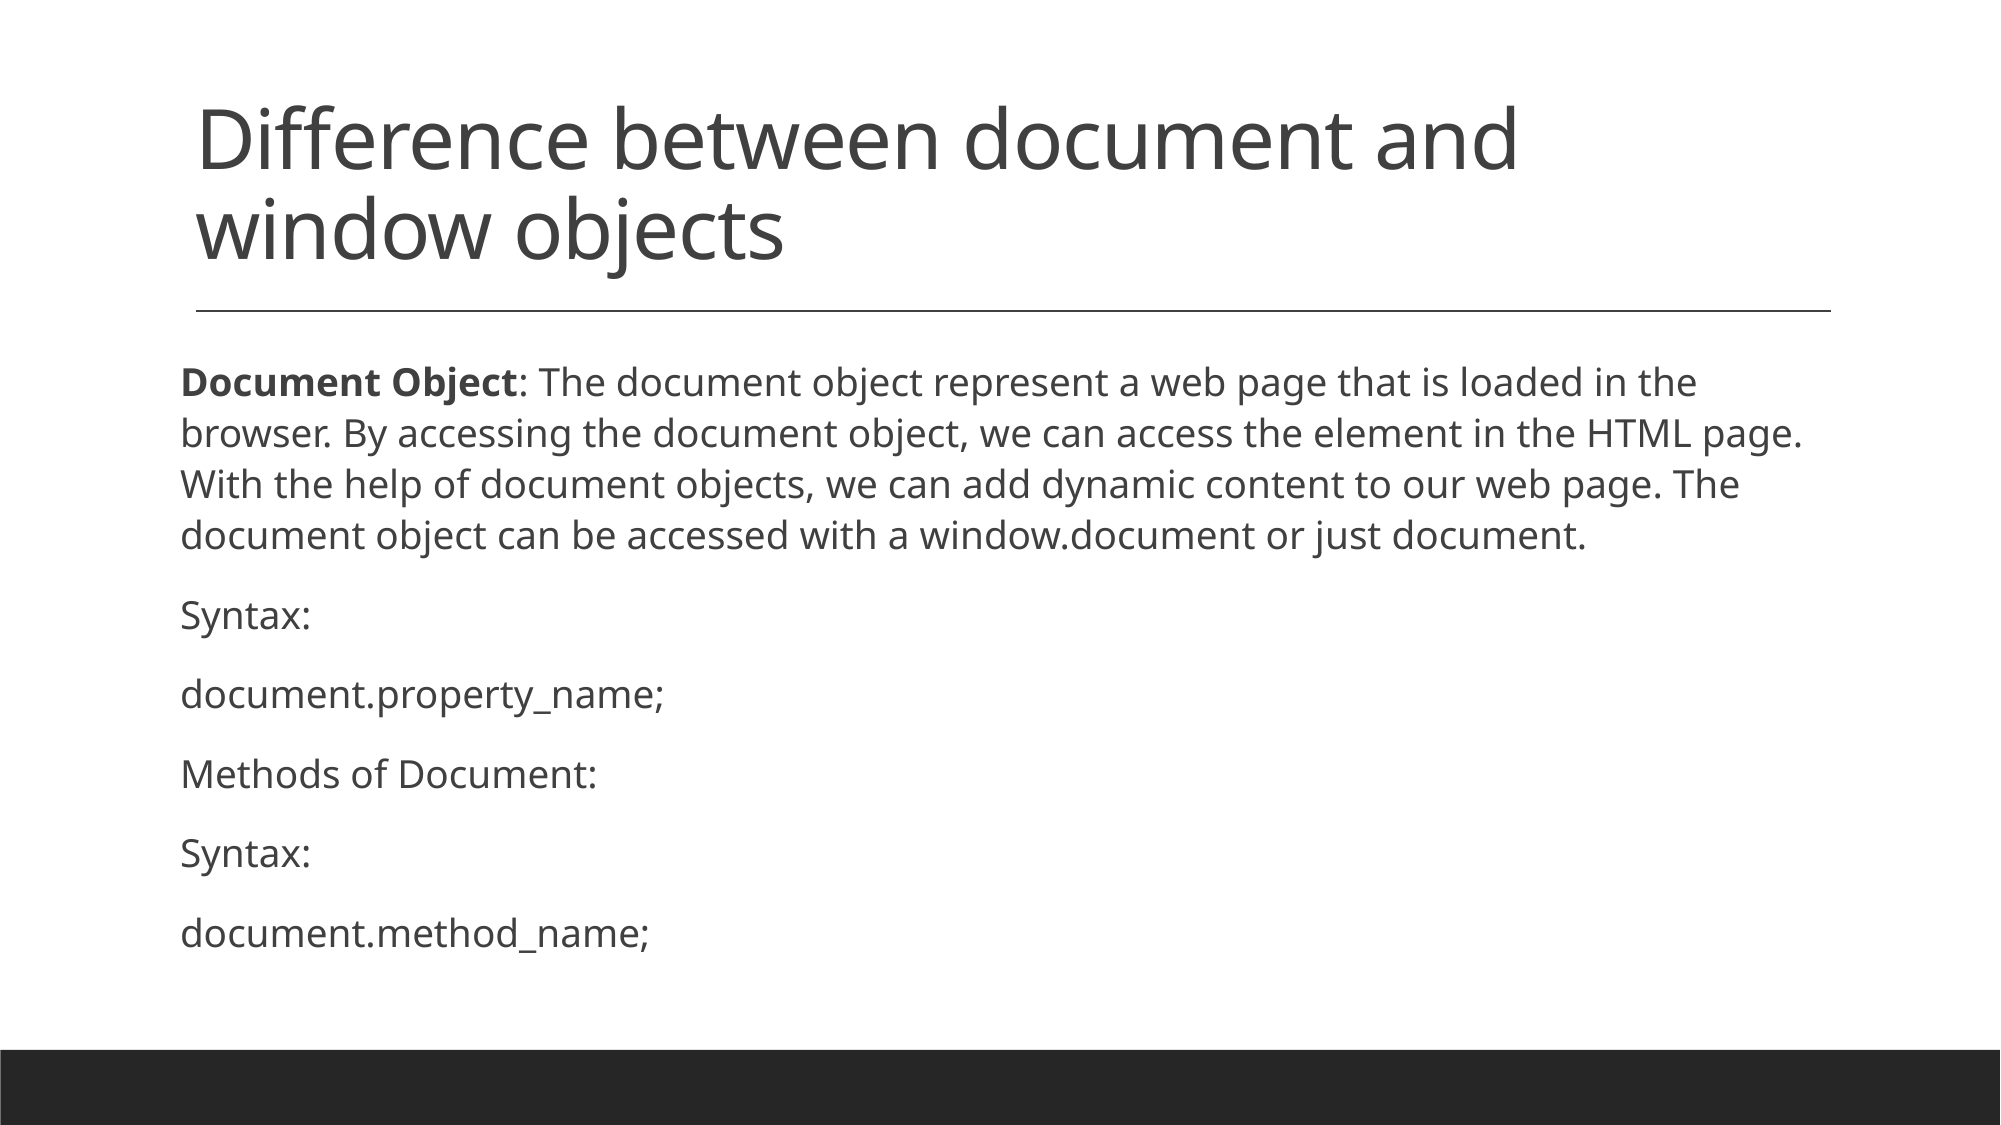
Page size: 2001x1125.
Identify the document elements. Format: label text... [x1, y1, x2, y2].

title Difference between document and window objects [180, 47, 1830, 285]
list Document Object: The document object represent a web page that is loaded in the browser. By accessing the document object, we can access the element in the HTML page. With the help of document objects, we can add dynamic content to our web page. The document object can be accessed with a window.document or just document. Syntax: document.property_name; Methods of Document: Syntax: document.method_name; [180, 345, 1830, 963]
